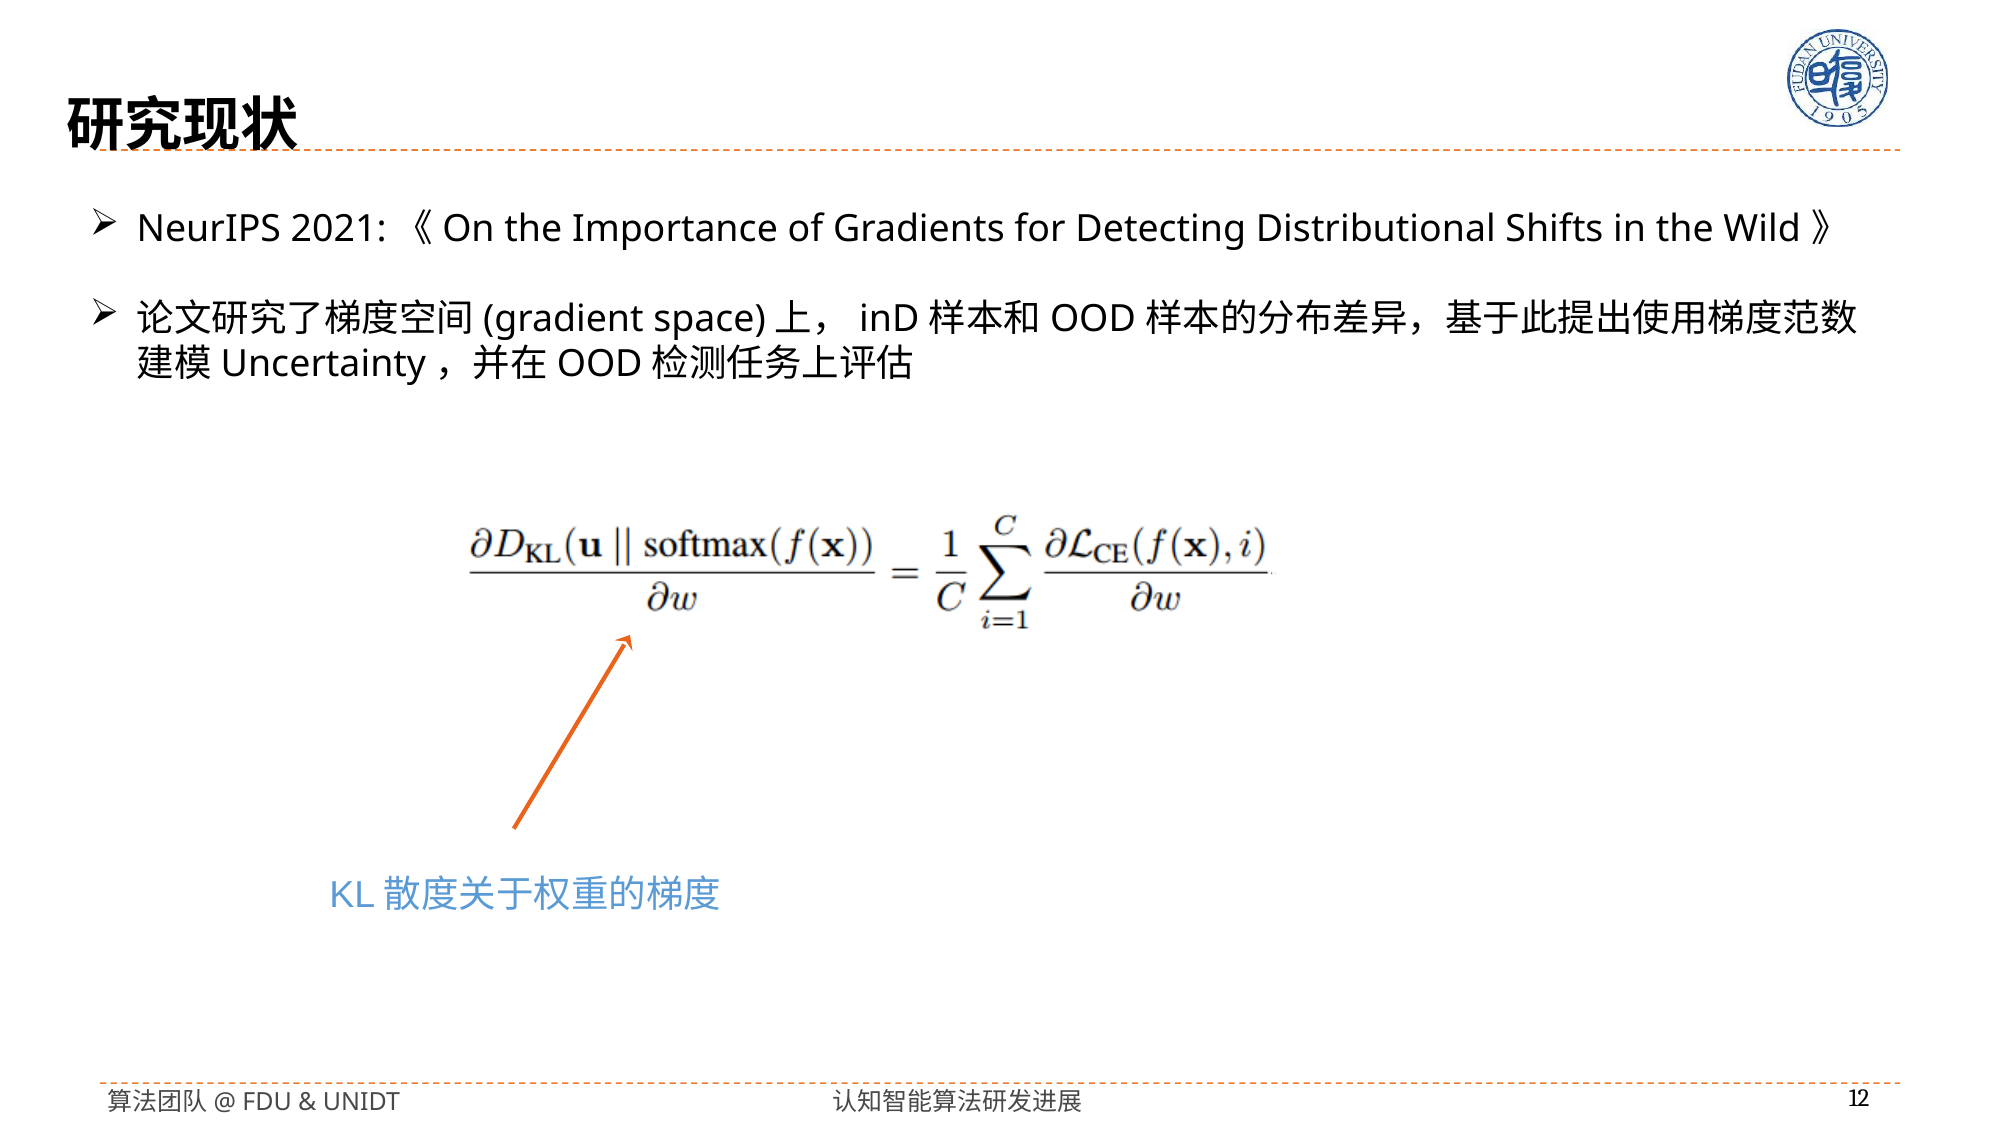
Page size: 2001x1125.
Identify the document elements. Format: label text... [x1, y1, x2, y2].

text_box NeurIPS 2021:《On the Importance of Gradients for Detecting Distributional Shifts in the Wild》 论文研究了梯度空间(gradient space)上，inD样本和OOD样本的分布差异，基于此提出使用梯度范数建模Uncertainty，并在OOD检测任务上评估 [75, 196, 1881, 392]
picture [448, 489, 1279, 636]
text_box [513, 634, 631, 829]
text_box KL散度关于权重的梯度 [314, 862, 754, 923]
picture [1787, 29, 1888, 127]
text_box 研究现状 [51, 79, 315, 165]
